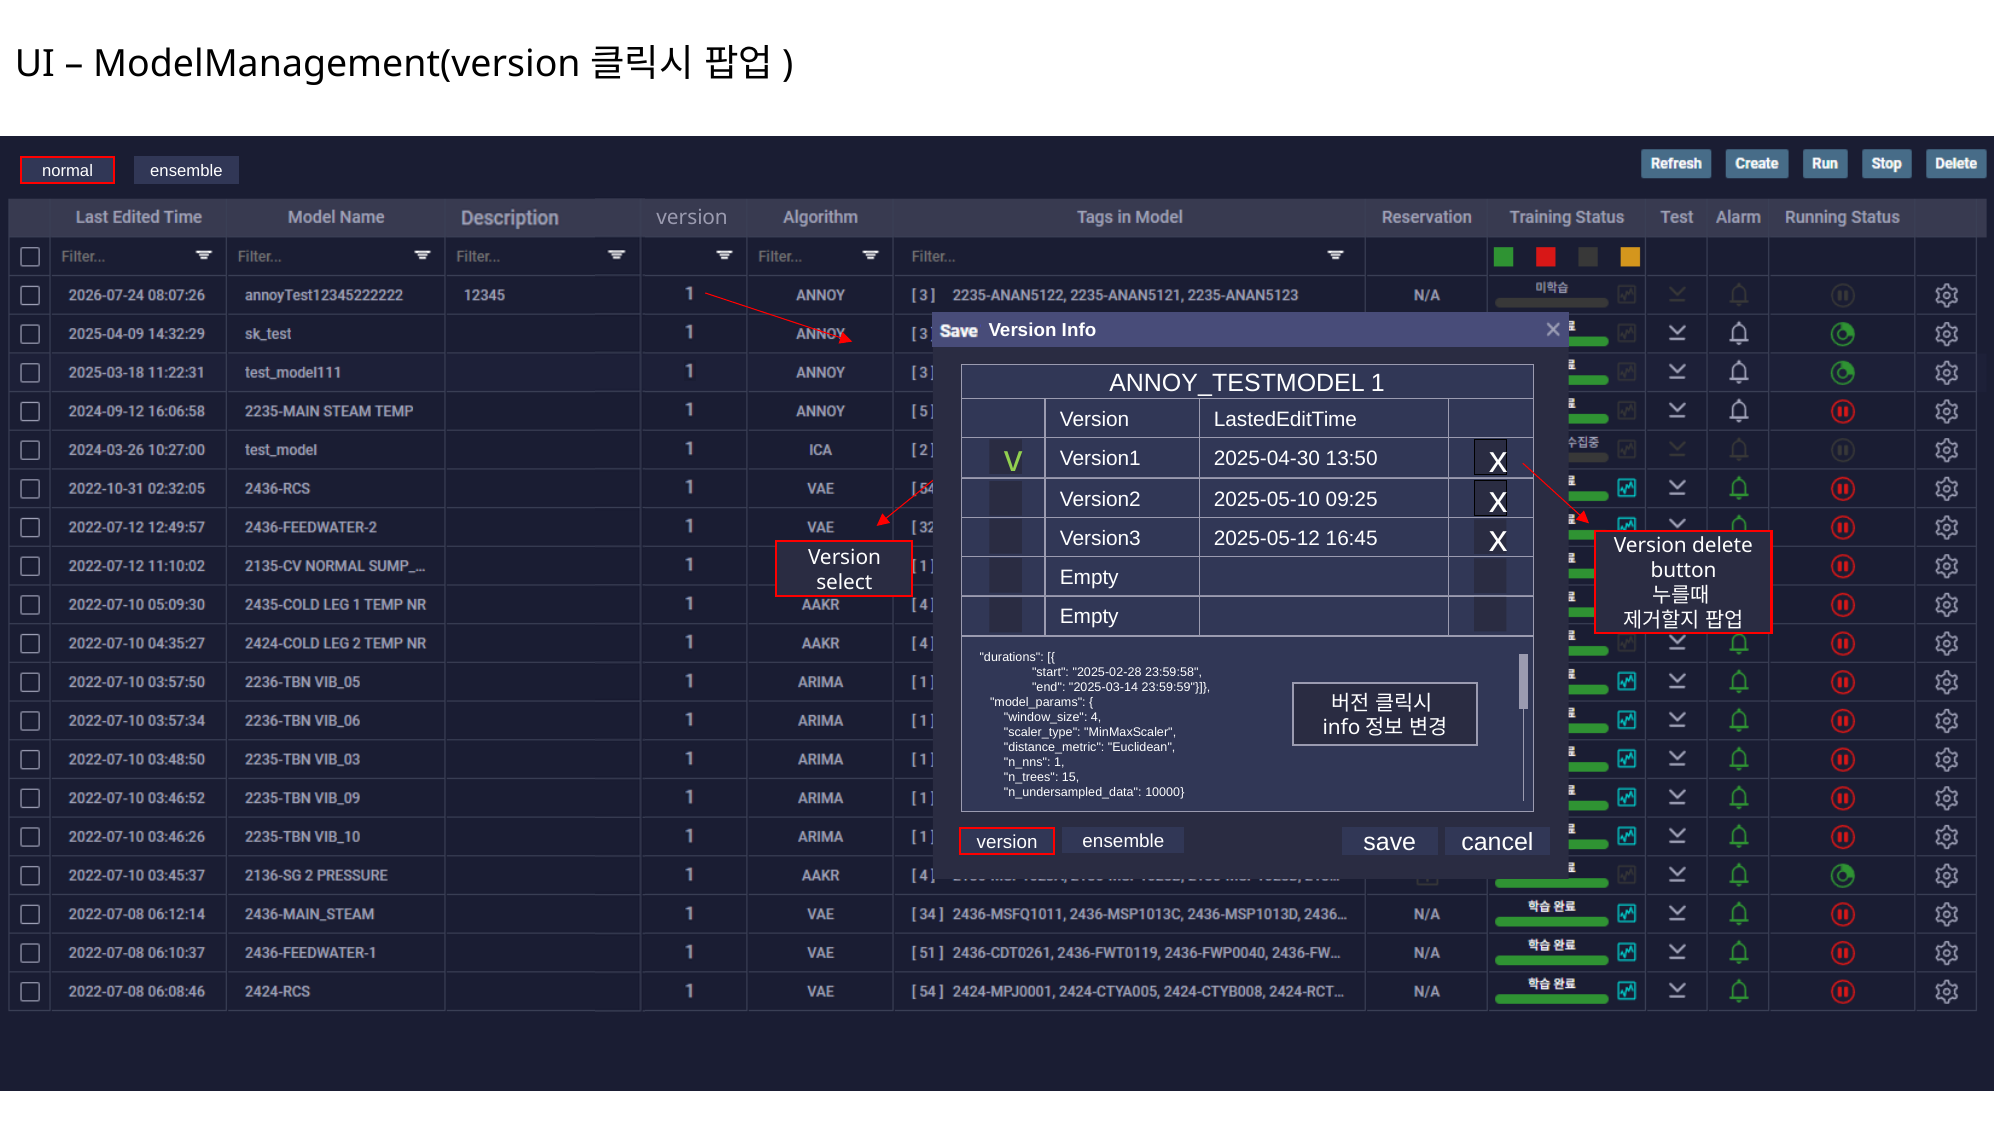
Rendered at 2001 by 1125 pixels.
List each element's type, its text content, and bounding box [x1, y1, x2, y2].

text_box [876, 457, 932, 526]
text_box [0, 136, 1994, 1091]
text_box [705, 292, 853, 342]
text_box UI – ModelManagement(version클릭시 팝업) [0, 31, 844, 91]
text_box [932, 310, 1590, 879]
